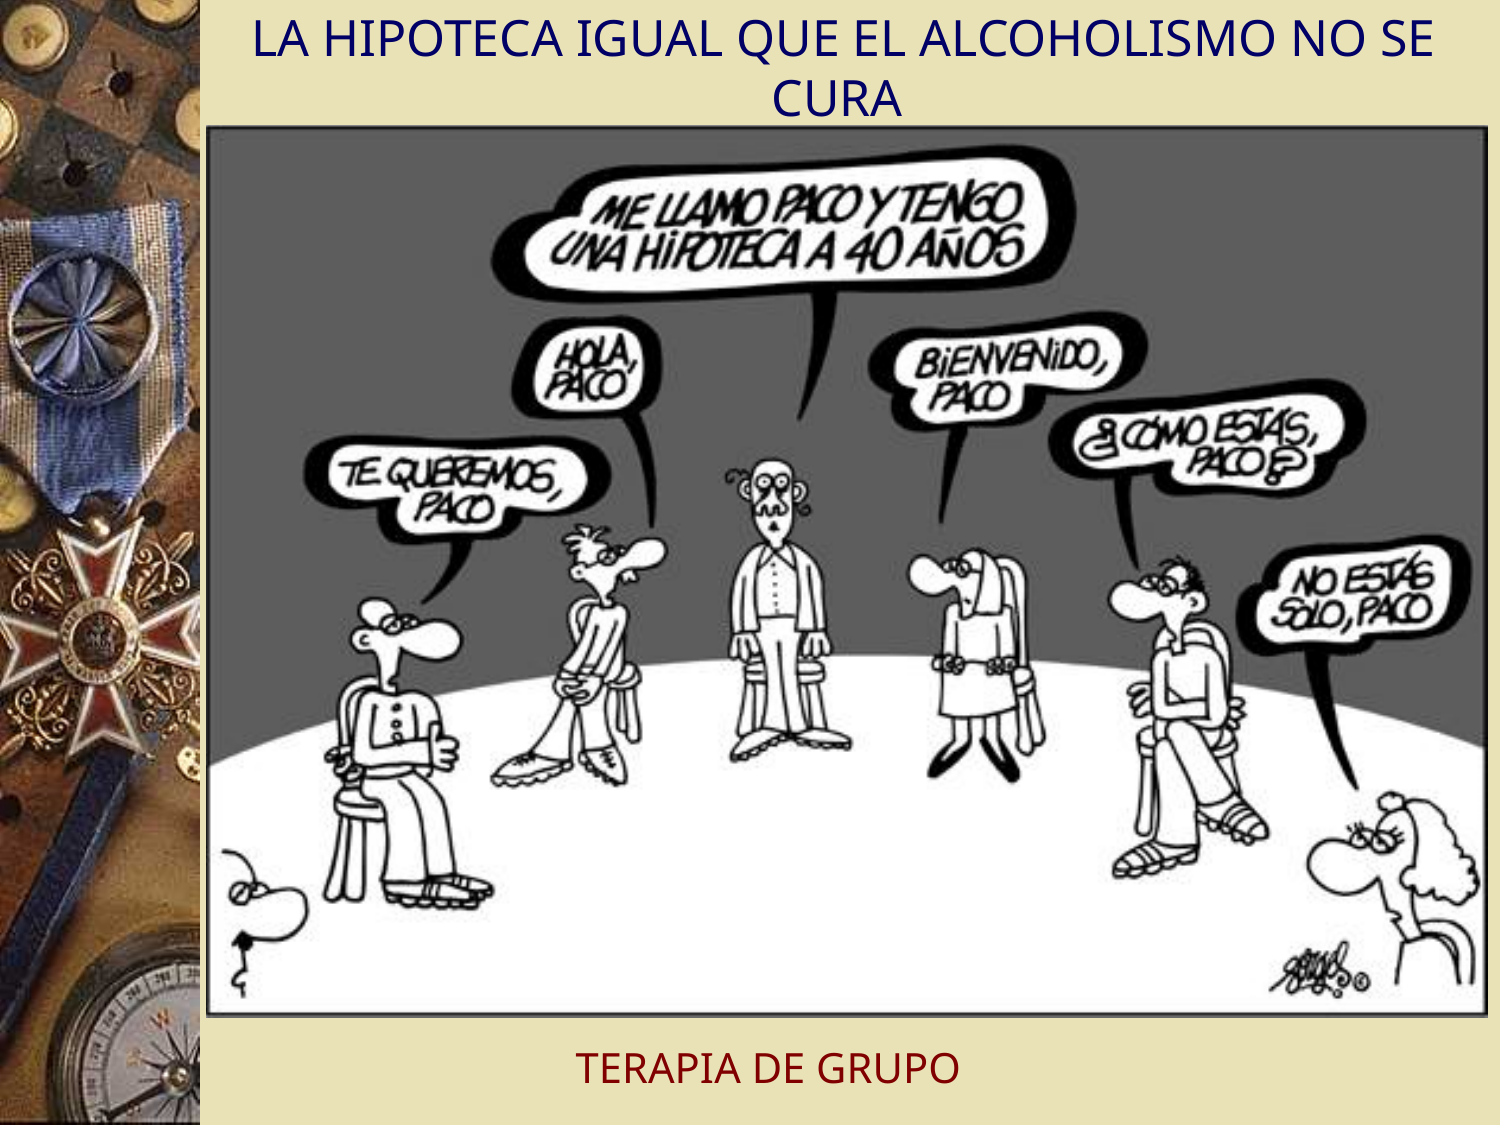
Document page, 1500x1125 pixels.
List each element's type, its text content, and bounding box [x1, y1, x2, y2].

title LA HIPOTECA IGUAL QUE EL ALCOHOLISMO NO SE CURA [225, 31, 1463, 102]
picture [0, 0, 200, 1125]
text_box TERAPIA DE GRUPO [560, 1034, 1105, 1100]
picture [206, 125, 1489, 1018]
